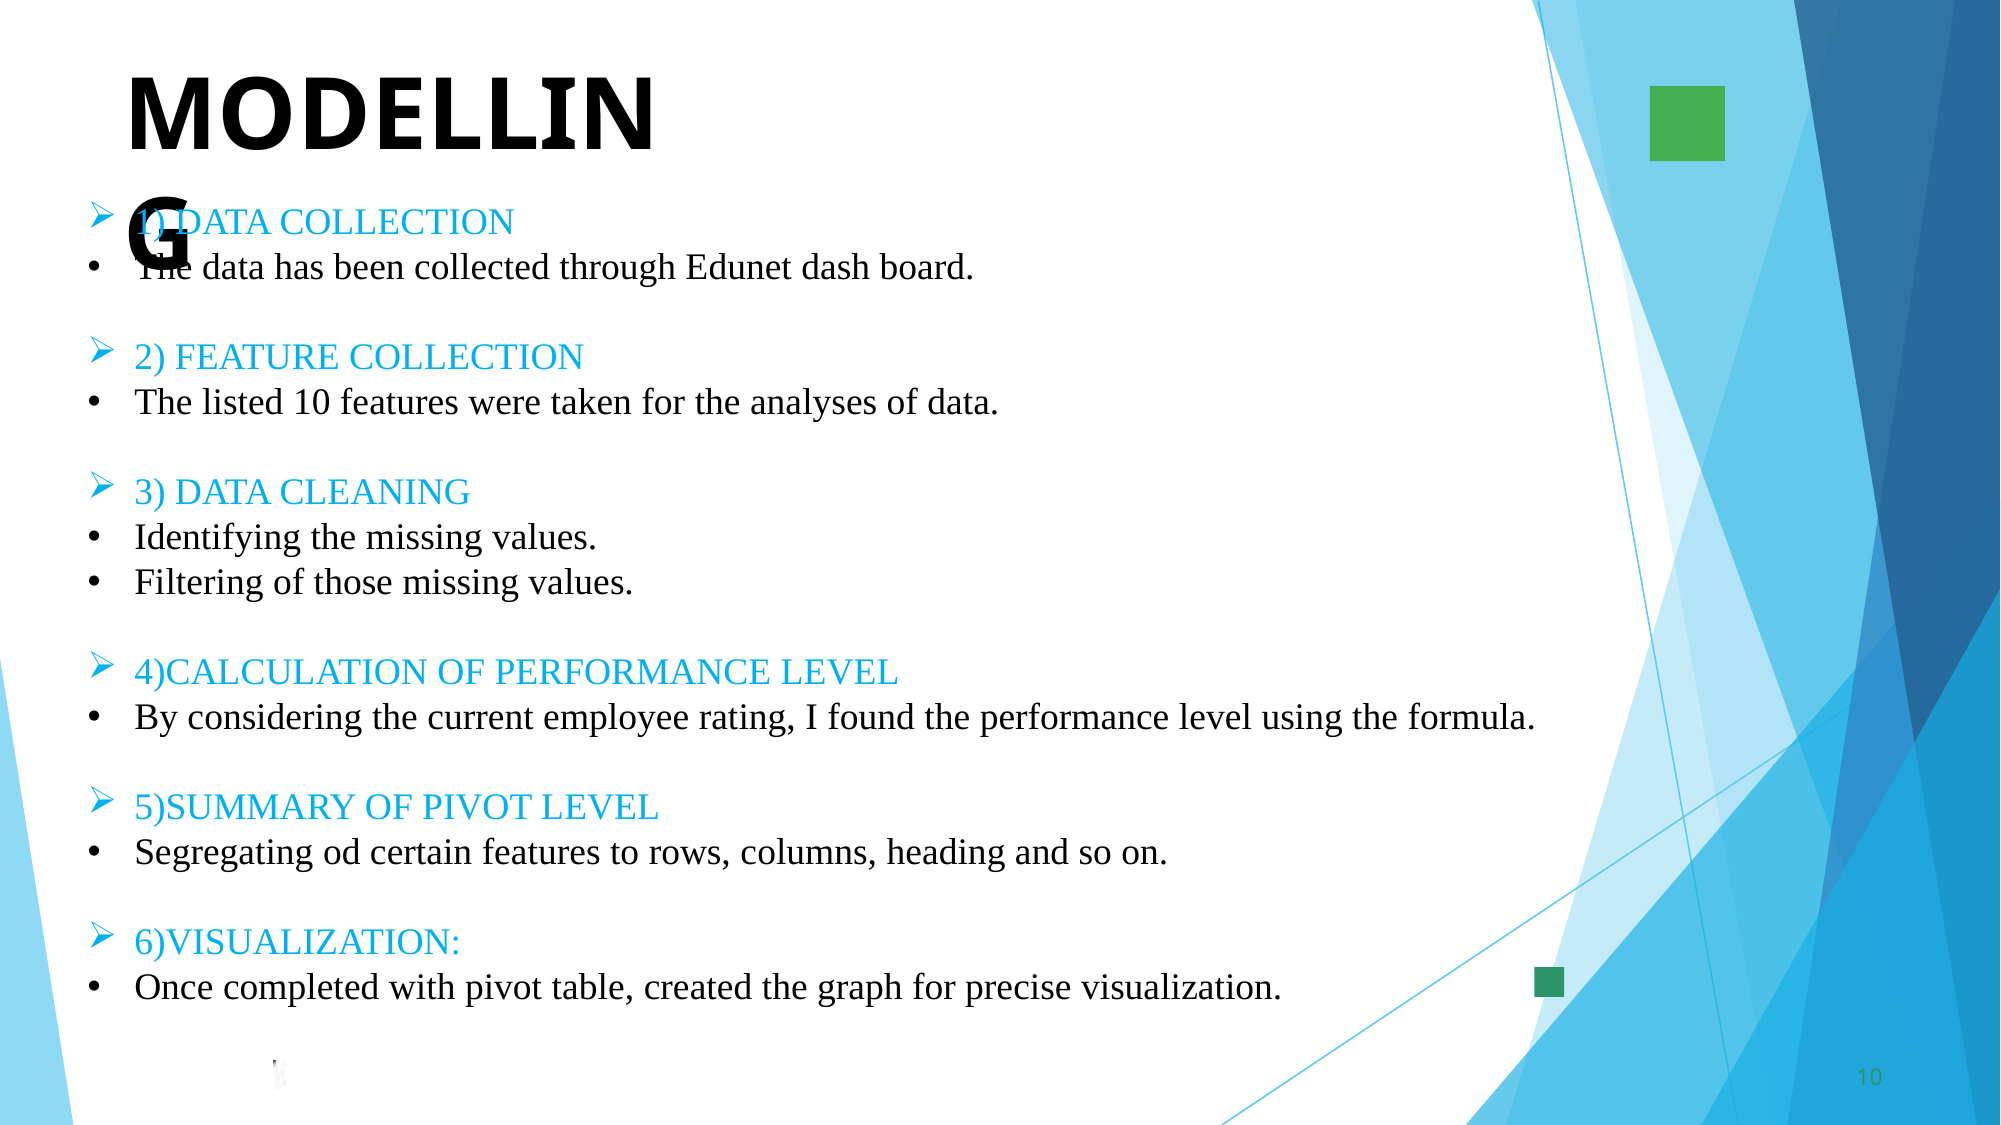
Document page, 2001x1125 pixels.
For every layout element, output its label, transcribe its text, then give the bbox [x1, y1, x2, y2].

text_box MODELLING [121, 47, 664, 197]
picture [273, 1060, 287, 1091]
list 1) DATA COLLECTION The data has been collected through Edunet dash board. 2) FEATURE COLLECTION The listed 10 features were taken for the analyses of data. 3) DATA CLEANING Identifying the missing values. Filtering of those missing values. 4)CALCULATION OF PERFORMANCE LEVEL By considering the current employee rating, I found the performance level using the formula. 5)SUMMARY OF PIVOT LEVEL Segregating od certain features to rows, columns, heading and so on. 6)VISUALIZATION: Once completed with pivot table, created the graph for precise visualization. [87, 197, 1888, 1061]
text_box [1649, 86, 1725, 162]
text_box 10 [1849, 1061, 1888, 1095]
